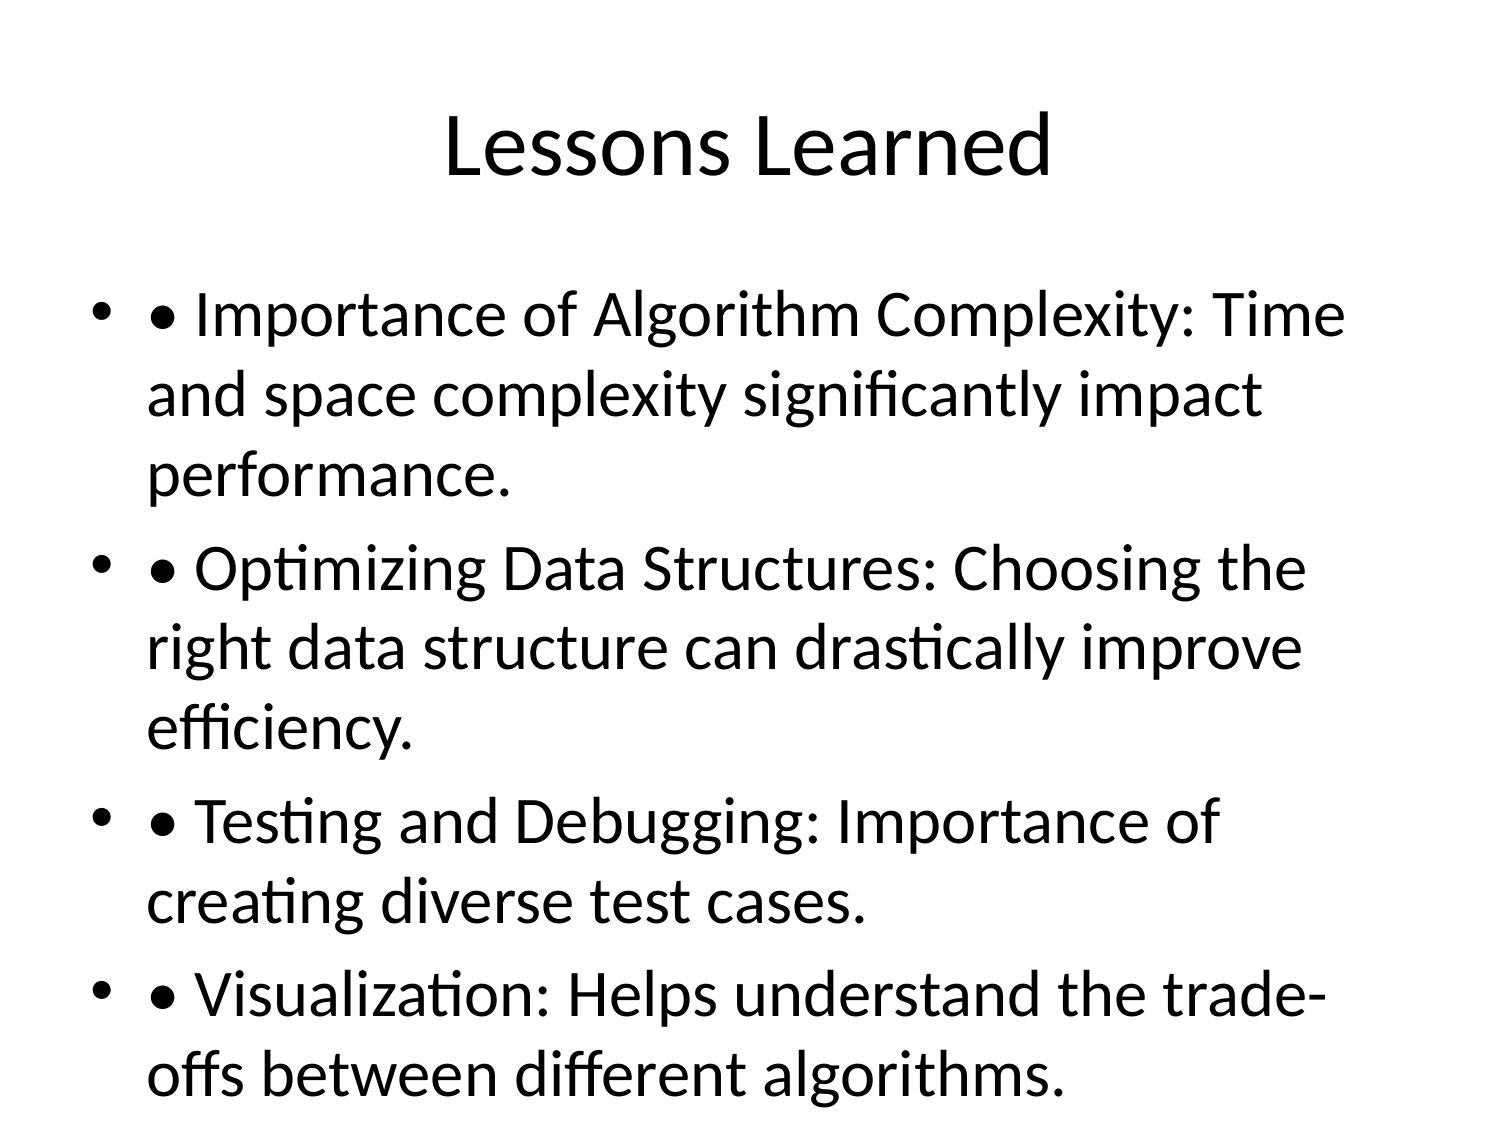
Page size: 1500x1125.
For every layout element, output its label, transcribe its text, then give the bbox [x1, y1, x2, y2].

list • Importance of Algorithm Complexity: Time and space complexity significantly impact performance. • Optimizing Data Structures: Choosing the right data structure can drastically improve efficiency. • Testing and Debugging: Importance of creating diverse test cases. • Visualization: Helps understand the trade-offs between different algorithms. [75, 262, 1425, 1005]
title Lessons Learned [75, 45, 1425, 233]
